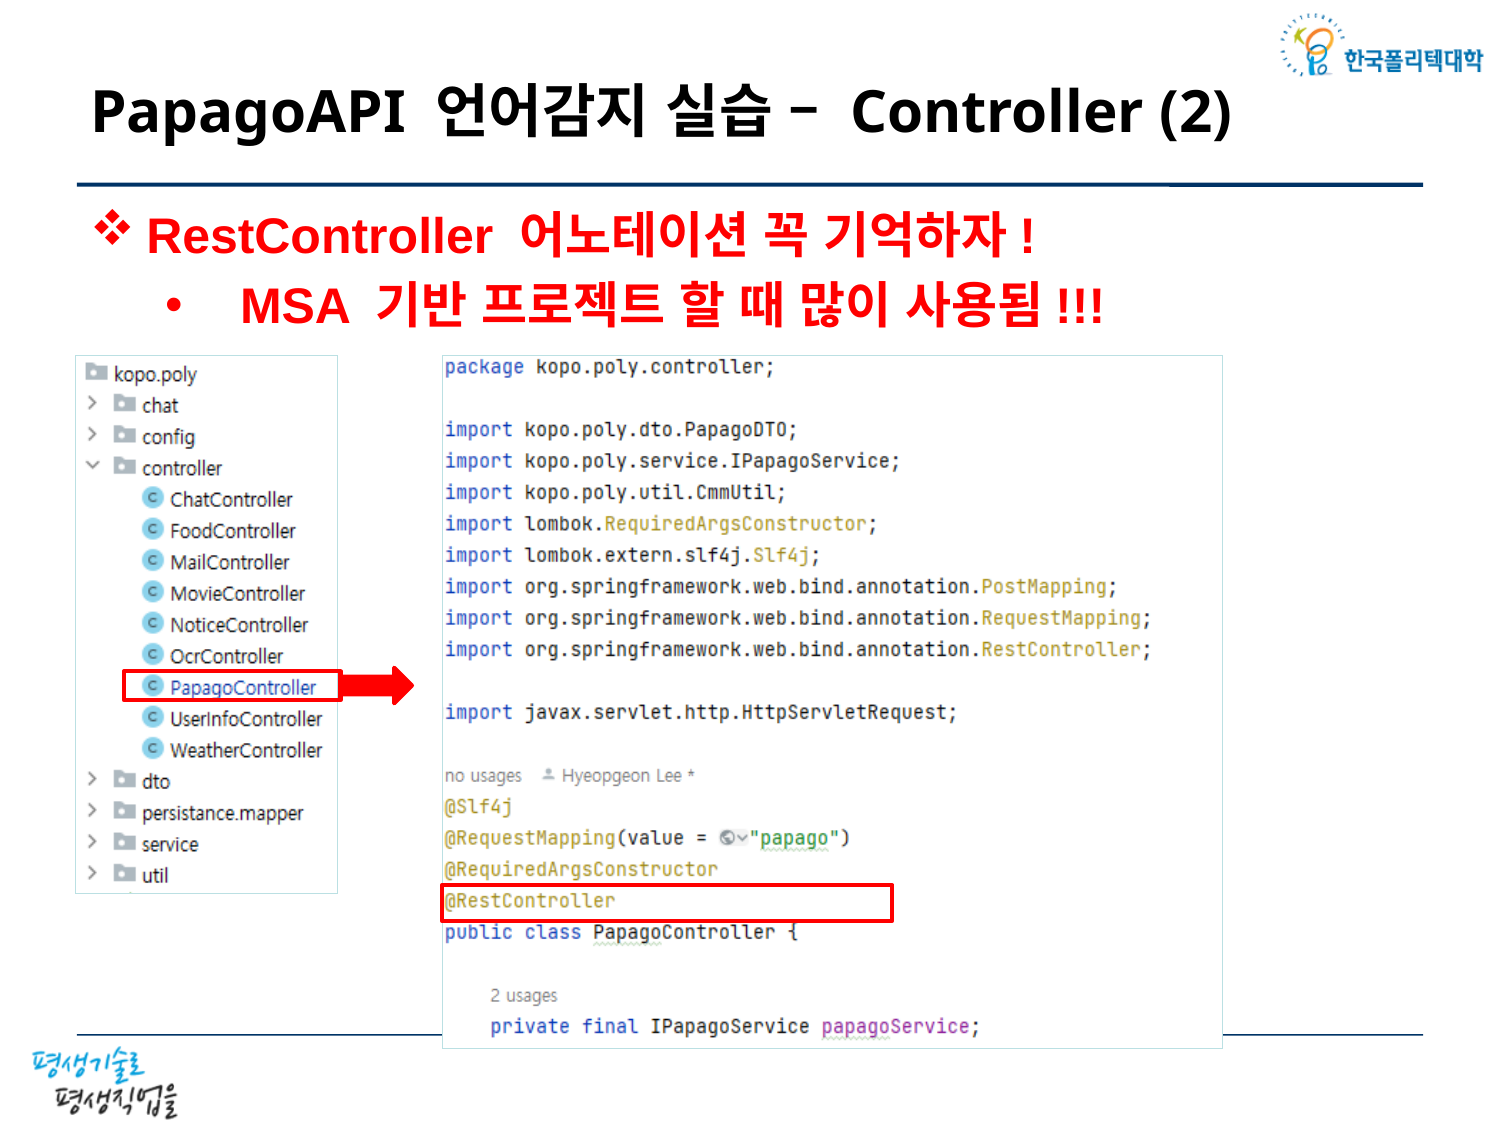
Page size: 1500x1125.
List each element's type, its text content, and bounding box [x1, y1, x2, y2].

title PapagoAPI 언어감지 실습 – Controller (2) [74, 44, 1426, 173]
list RestController 어노테이션 꼭 기억하자! MSA 기반 프로젝트 할 때 많이 사용됨!!! [74, 196, 1424, 1006]
picture [1275, 6, 1489, 84]
picture [74, 355, 338, 894]
picture [17, 1039, 226, 1122]
picture [442, 355, 1223, 1049]
text_box [341, 665, 415, 706]
